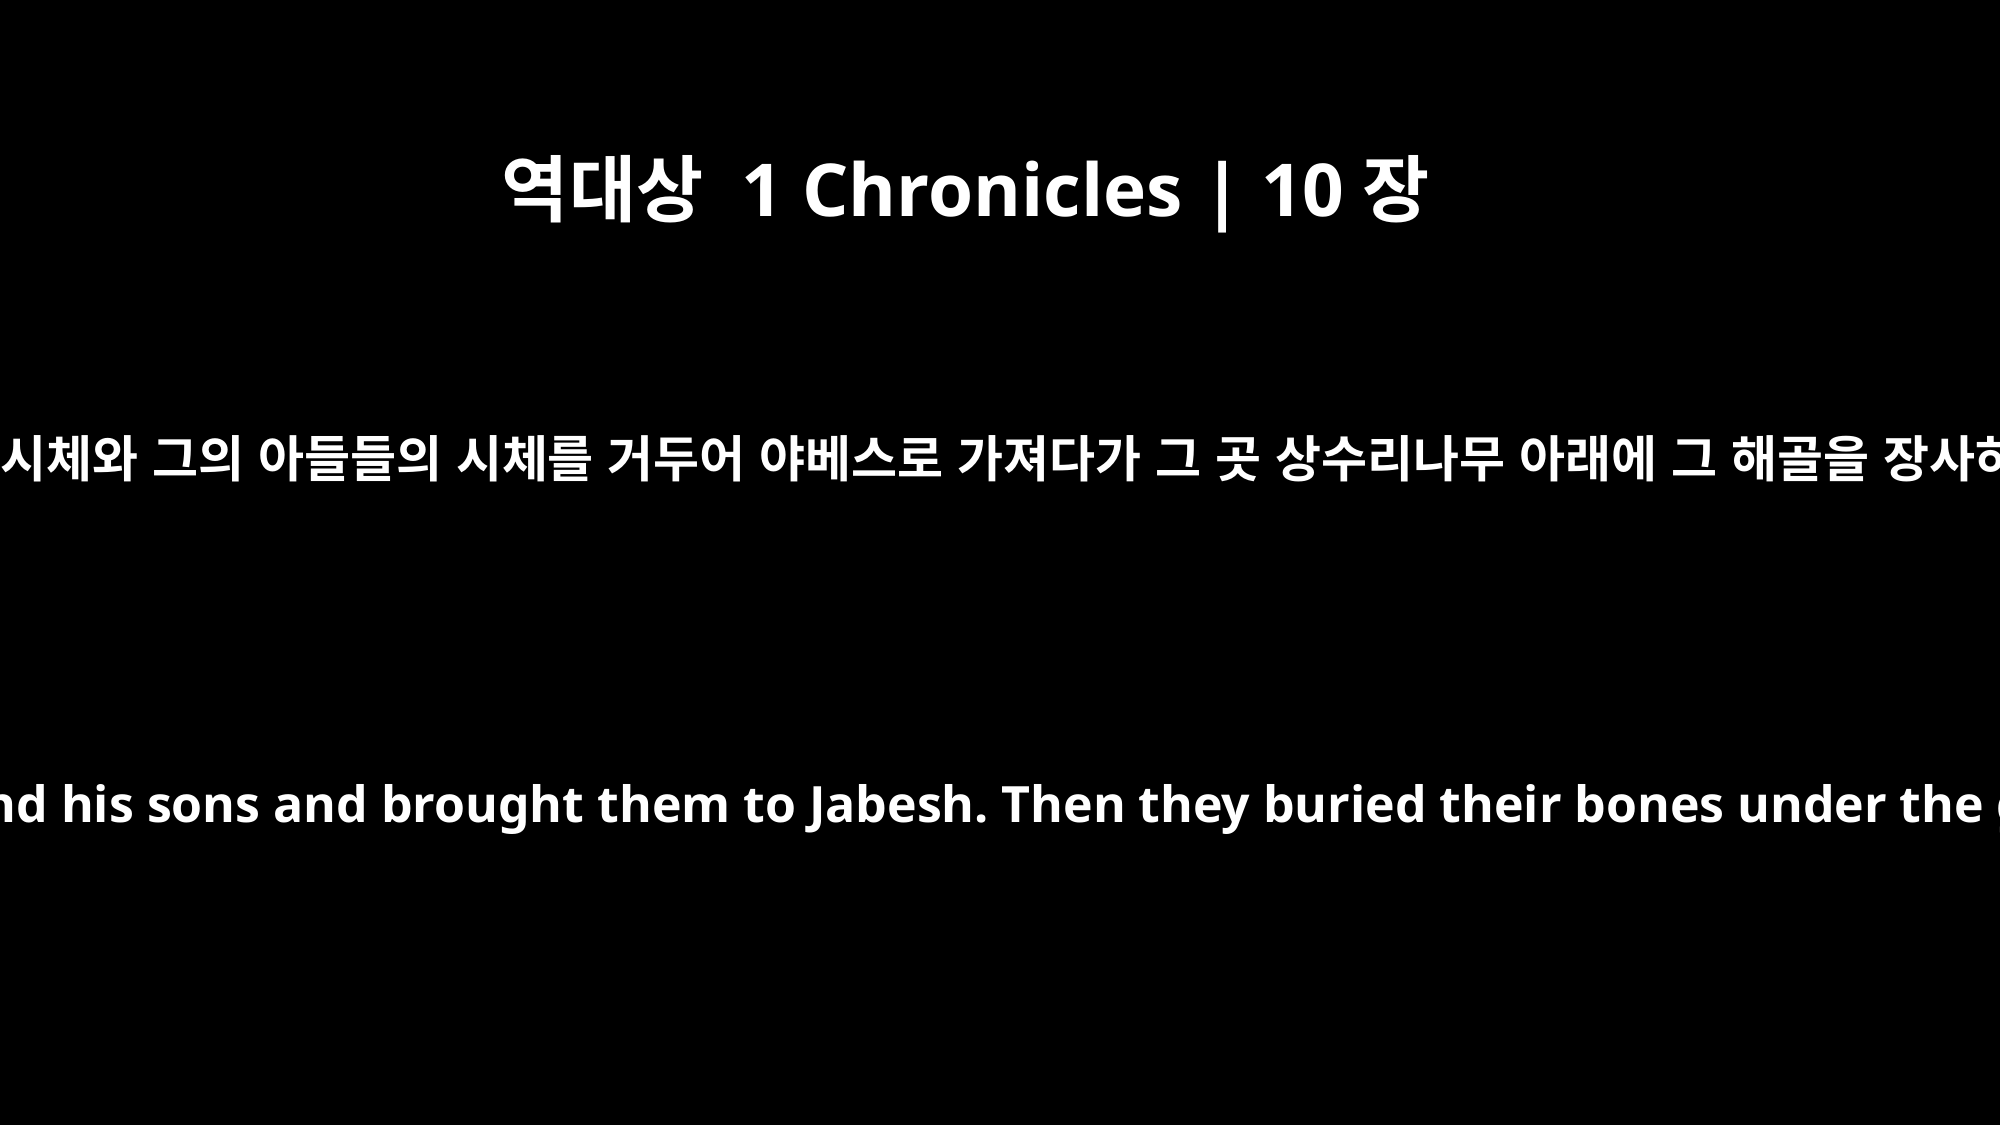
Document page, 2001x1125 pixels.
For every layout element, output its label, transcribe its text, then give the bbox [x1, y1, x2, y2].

text_box all their valiant men went and took the bodies of Saul and his sons and brought them to Jabesh. Then they buried their bones under the great tree in Jabesh, and they fasted seven days. [0, 764, 2000, 840]
text_box 역대상 1 Chronicles | 10장 [487, 136, 1445, 239]
text_box 12 용사들이 다 일어나서 사울의 시체와 그의 아들들의 시체를 거두어 야베스로 가져다가 그 곳 상수리나무 아래에 그 해골을 장사하고 칠 일간 금식하였더라 [0, 359, 2000, 495]
